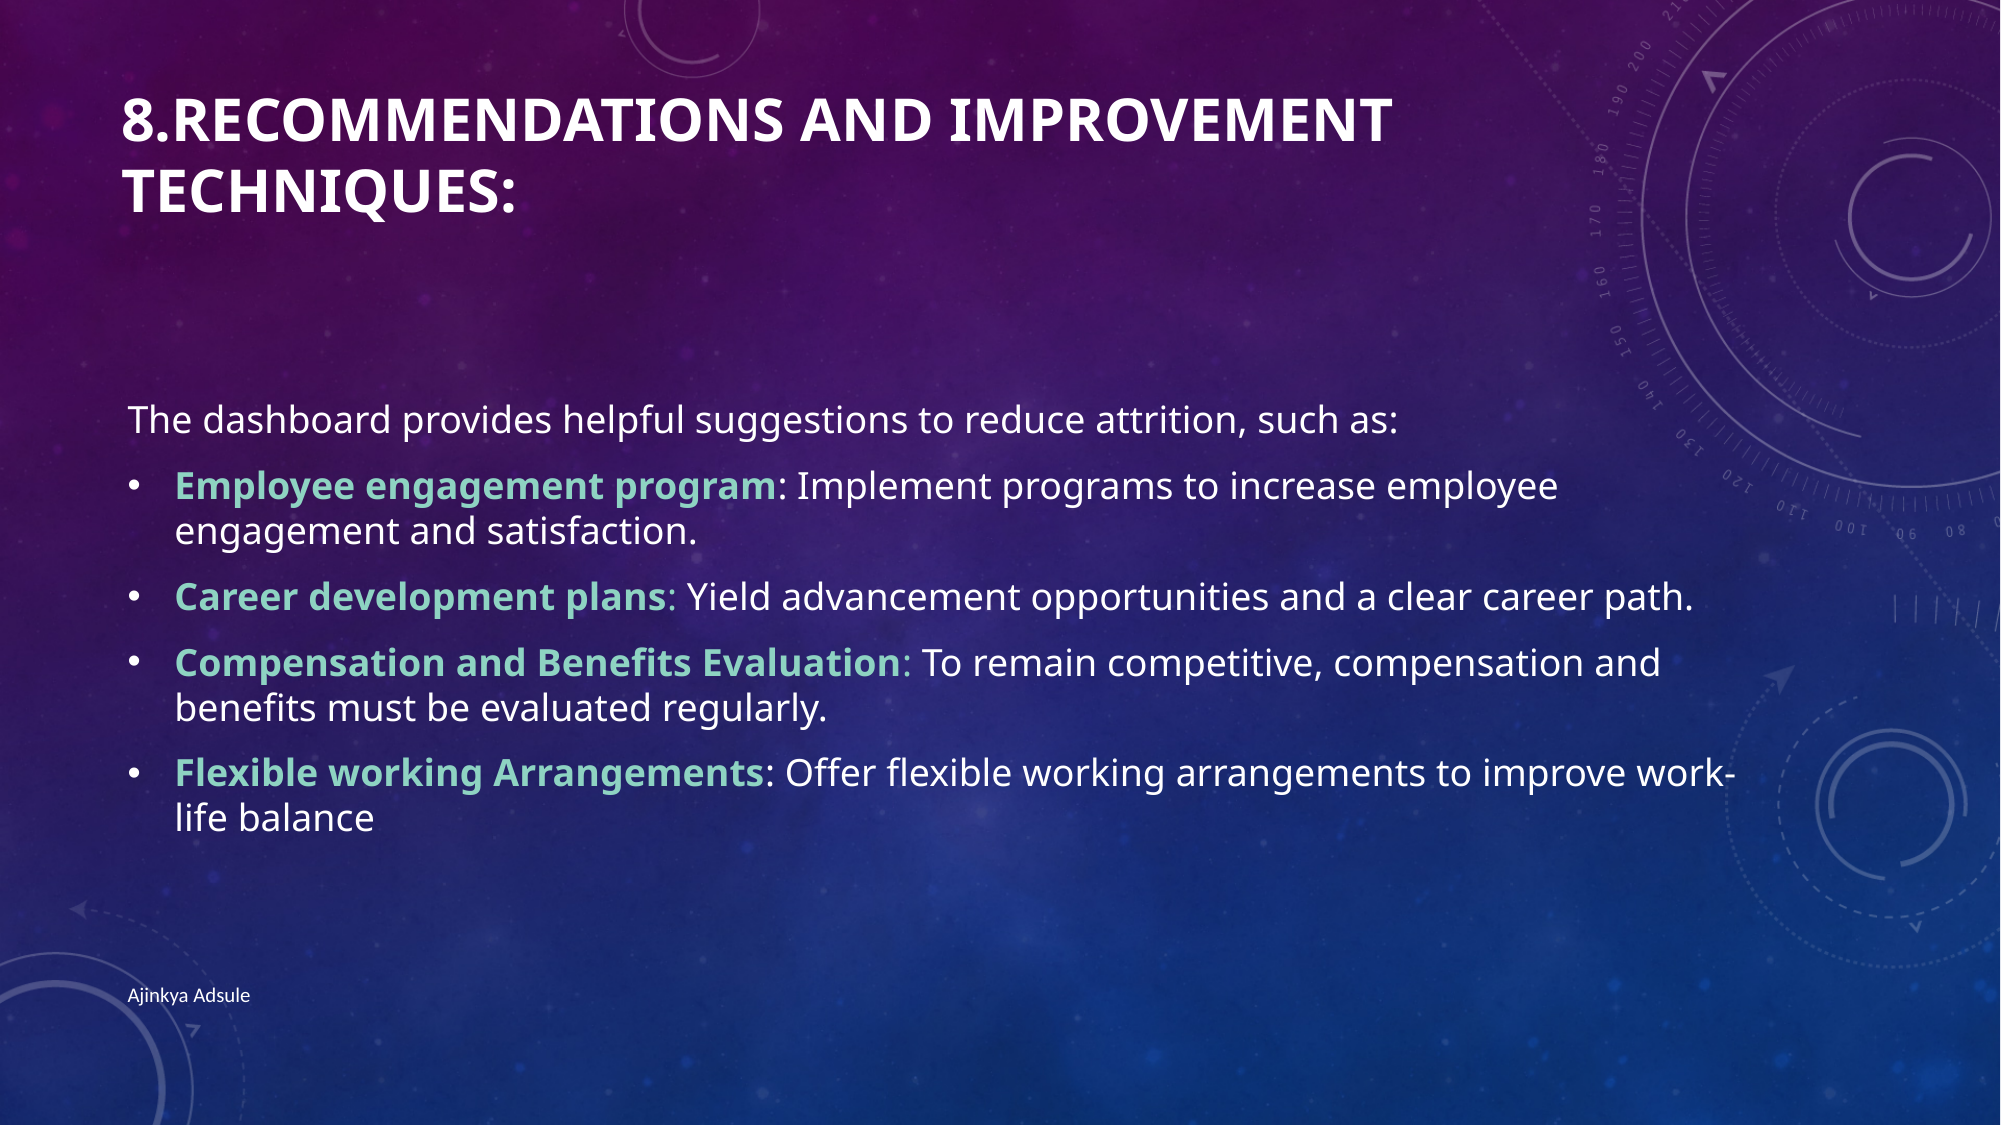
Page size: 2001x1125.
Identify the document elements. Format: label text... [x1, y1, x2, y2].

footer Ajinkya Adsule [112, 963, 1397, 1025]
title 8.Recommendations and improvement techniques: [106, 74, 1742, 304]
picture [0, 0, 2001, 1125]
list The dashboard provides helpful suggestions to reduce attrition, such as: Employee engagement program: Implement programs to increase employee engagement and satisfaction. Career development plans: Yield advancement opportunities and a clear career path. Compensation and Benefits Evaluation: To remain competitive, compensation and benefits must be evaluated regularly. Flexible working Arrangements: Offer flexible working arrangements to improve work-life balance [112, 351, 1775, 950]
